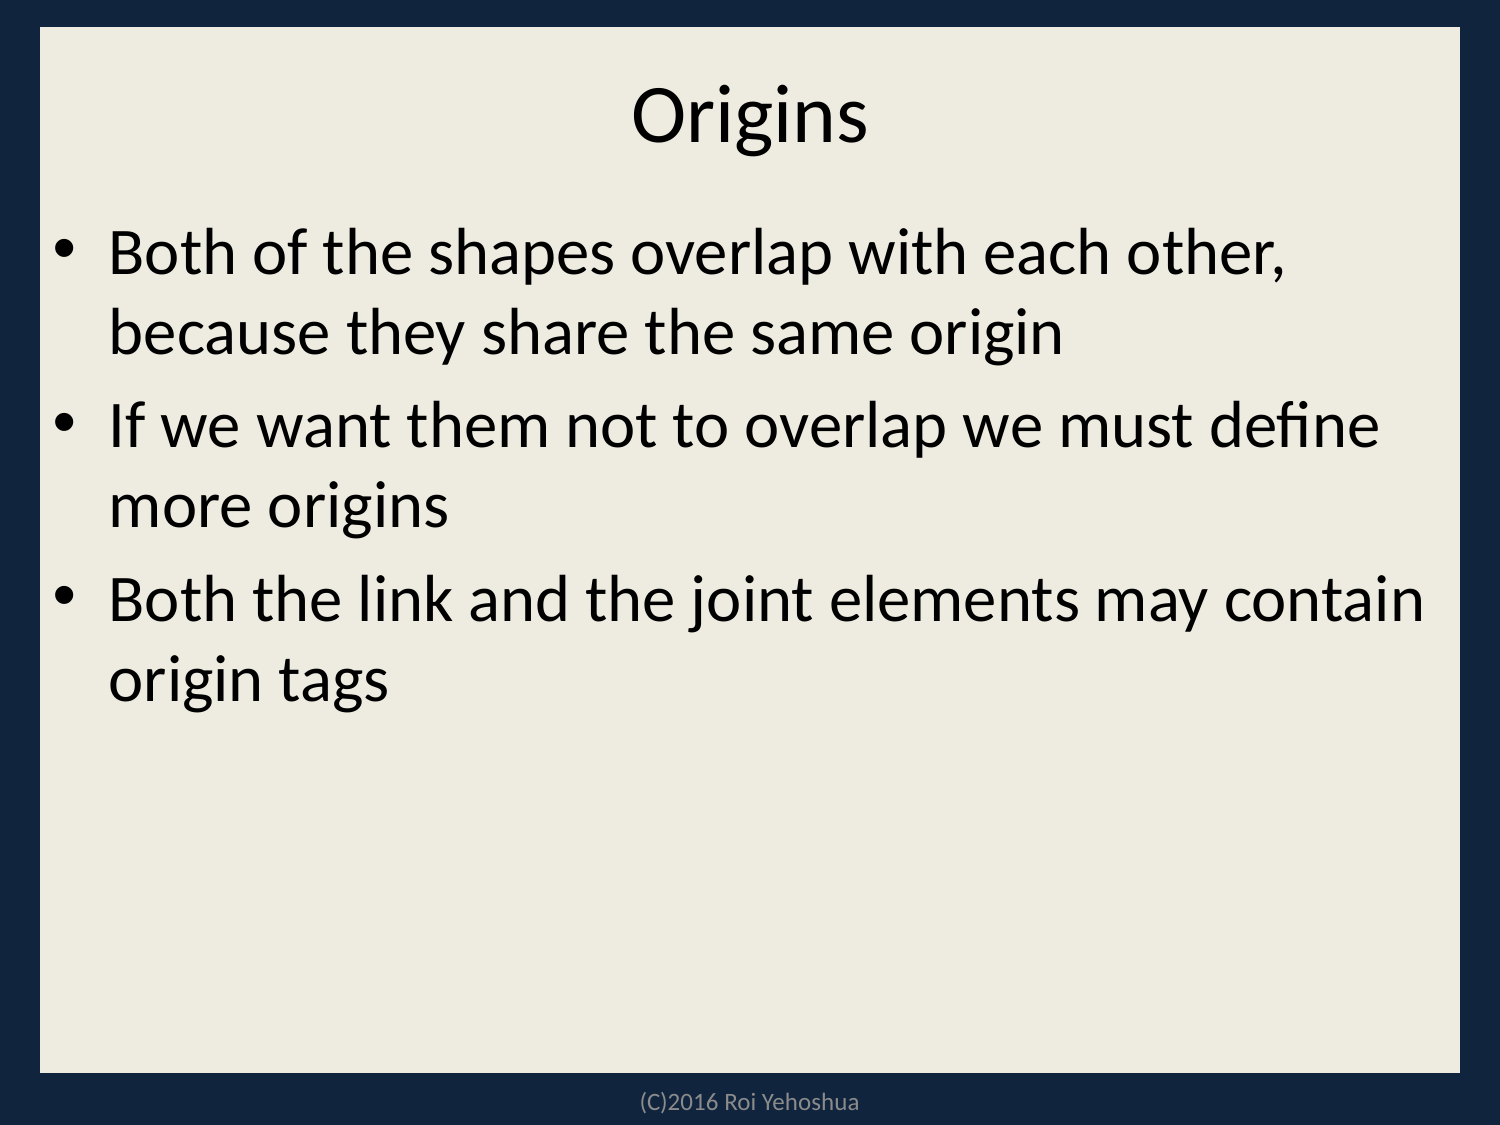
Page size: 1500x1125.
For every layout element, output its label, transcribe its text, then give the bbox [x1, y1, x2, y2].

footer (C)2016 Roi Yehoshua [512, 1074, 988, 1125]
title Origins [37, 31, 1463, 188]
list Both of the shapes overlap with each other, because they share the same origin If we want them not to overlap we must define more origins Both the link and the joint elements may contain origin tags [37, 200, 1463, 1080]
